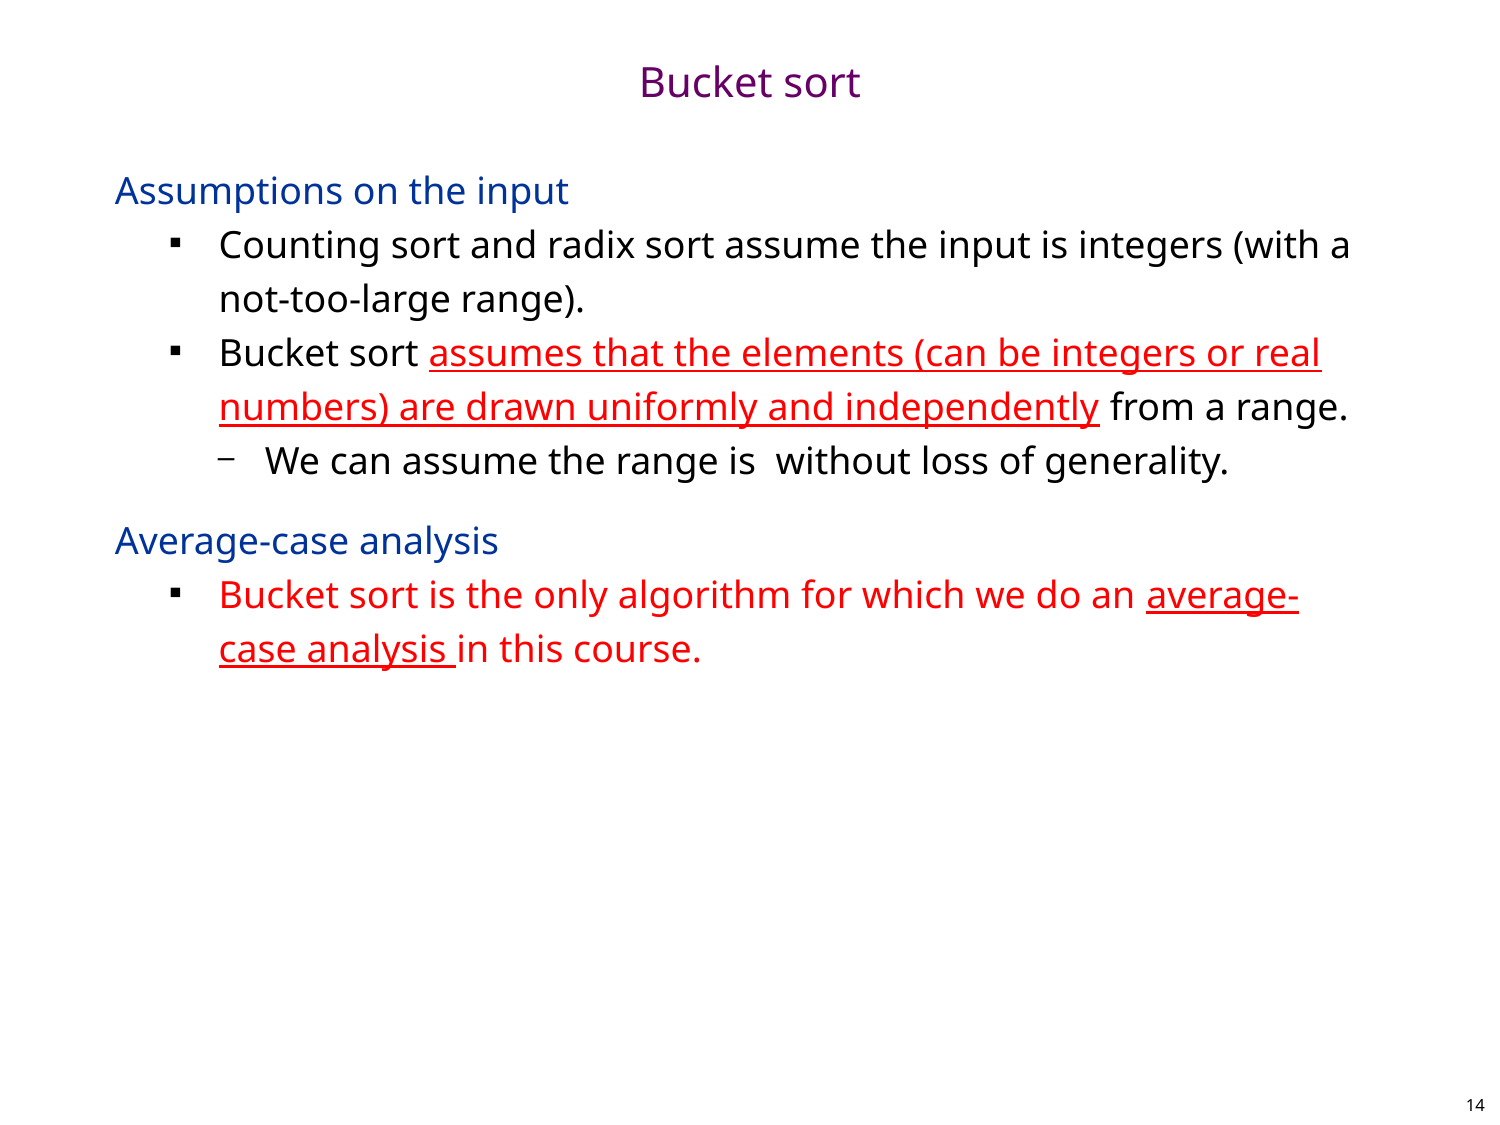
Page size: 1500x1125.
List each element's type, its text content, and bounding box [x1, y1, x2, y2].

title Bucket sort [0, 50, 1500, 125]
slide_number 14 [1187, 1087, 1500, 1125]
